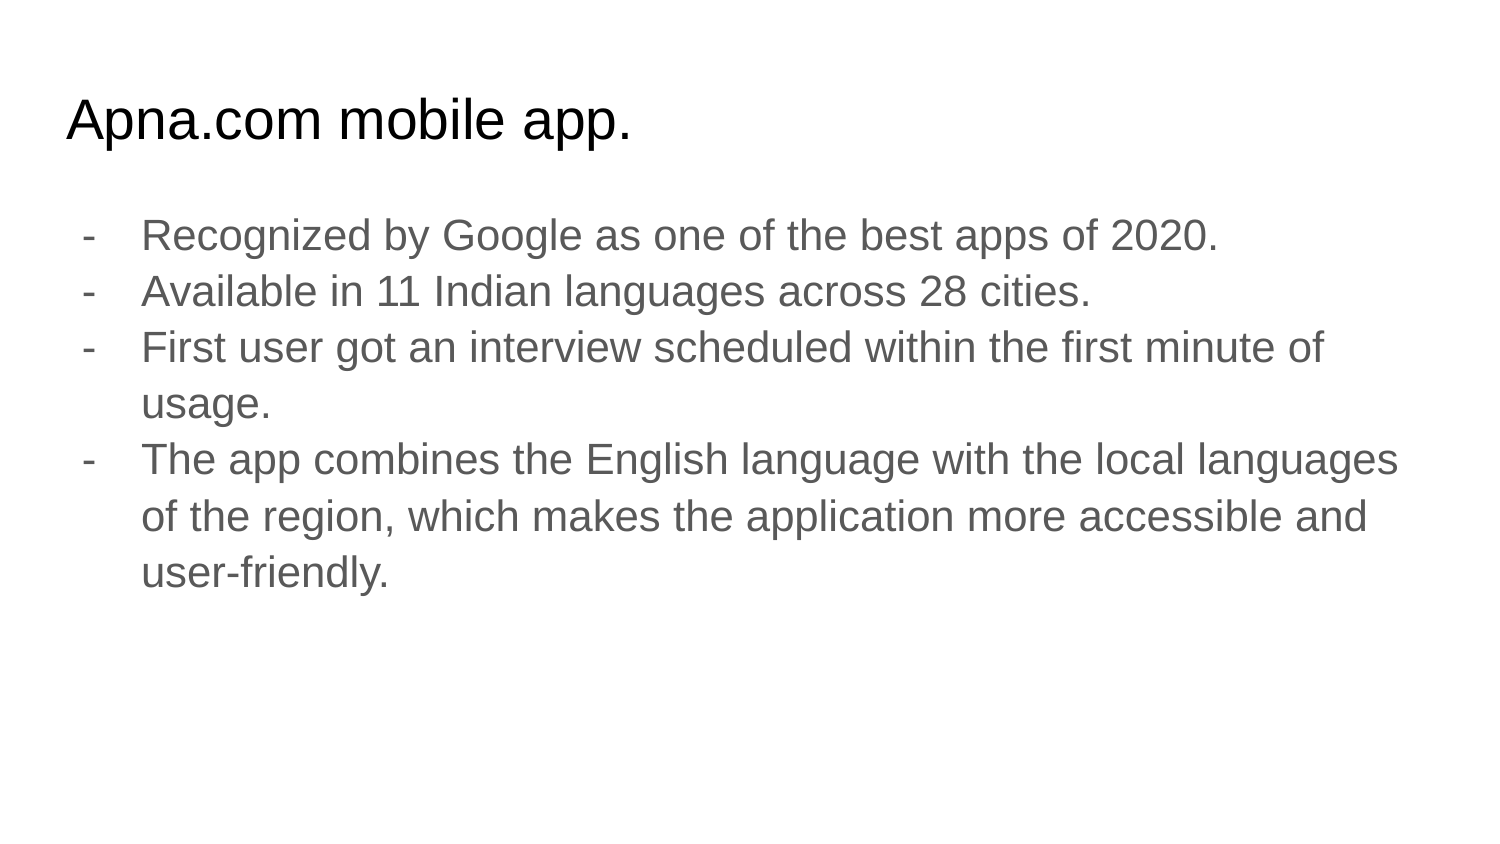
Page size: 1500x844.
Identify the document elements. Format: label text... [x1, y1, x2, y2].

title Apna.com mobile app. [51, 72, 1449, 167]
list Recognized by Google as one of the best apps of 2020. Available in 11 Indian languages across 28 cities. First user got an interview scheduled within the first minute of usage. The app combines the English language with the local languages of the region, which makes the application more accessible and user-friendly. [51, 189, 1449, 750]
